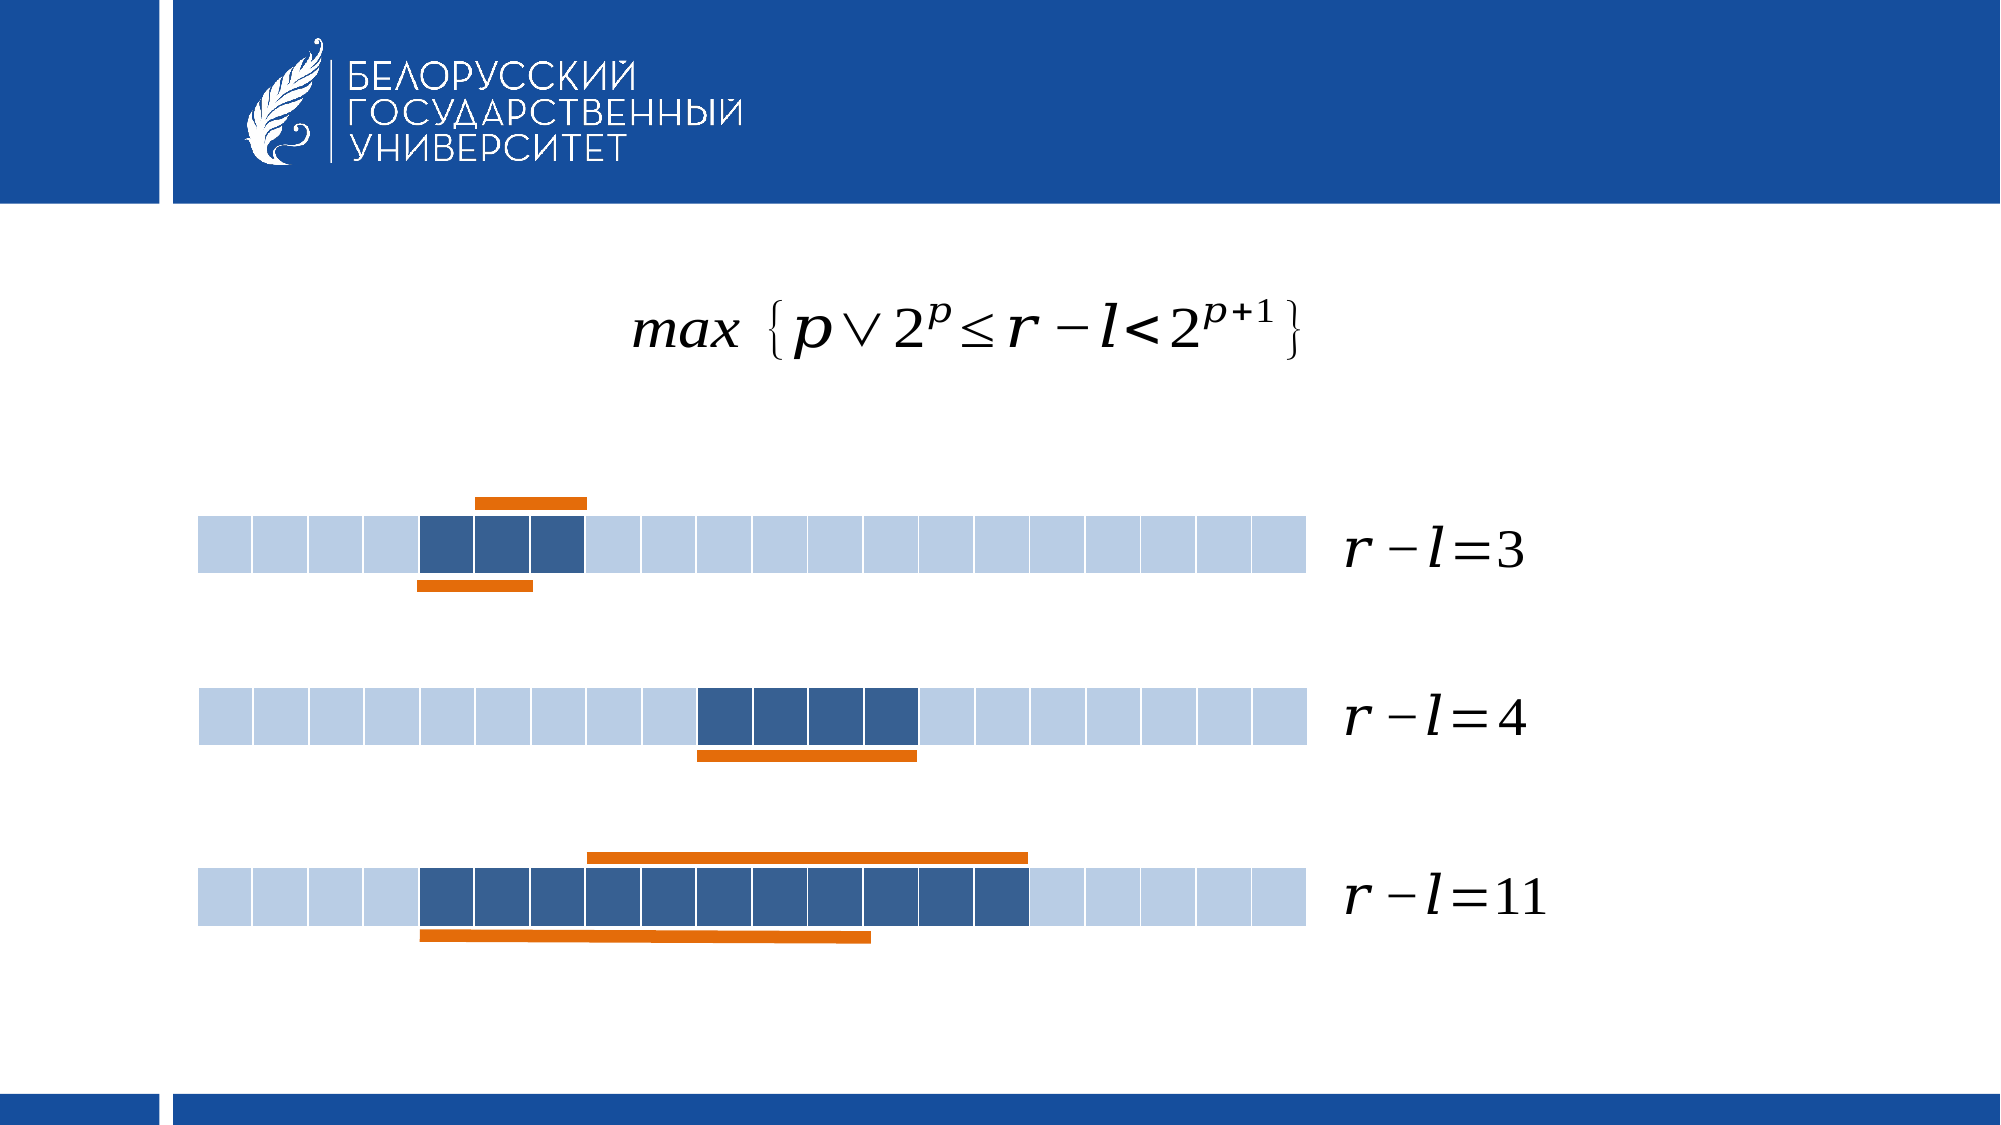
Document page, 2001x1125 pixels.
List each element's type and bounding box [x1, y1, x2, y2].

table_header [532, 688, 585, 745]
table_header [421, 688, 474, 745]
table_header [1141, 868, 1195, 926]
table_header [865, 688, 918, 745]
table_header [809, 688, 863, 745]
table_header [1252, 516, 1306, 573]
table_header [587, 688, 641, 745]
table_header [476, 688, 530, 745]
table_header [309, 868, 362, 926]
table_header [531, 868, 584, 926]
table_header [254, 688, 308, 745]
table_header [198, 516, 251, 573]
table_header [975, 516, 1029, 573]
table_header [1252, 868, 1306, 926]
table_header [309, 516, 362, 573]
table_header [365, 688, 419, 745]
table_header [643, 688, 696, 745]
table_header [1030, 868, 1084, 926]
table_header [864, 516, 918, 573]
table_header [198, 868, 251, 926]
table_header [1253, 688, 1307, 745]
table_header [310, 688, 363, 745]
table_header [864, 868, 918, 926]
table_header [975, 868, 1029, 926]
table_header [753, 516, 807, 573]
table_header [420, 516, 473, 573]
table_header [1142, 688, 1196, 745]
table_header [253, 516, 307, 573]
table_header [919, 516, 973, 573]
table_header [1030, 516, 1084, 573]
table_header [920, 688, 974, 745]
table_header [586, 516, 640, 573]
table_header [1086, 868, 1140, 926]
table_header [1141, 516, 1195, 573]
table_header [808, 868, 862, 926]
table_header [698, 688, 752, 745]
table_header [1031, 688, 1085, 745]
table_header [697, 516, 751, 573]
table_header [1086, 516, 1140, 573]
picture [244, 38, 741, 165]
table_header [642, 868, 695, 926]
table_header [976, 688, 1029, 745]
table_header [642, 516, 695, 573]
table_header [697, 868, 751, 926]
table_header [475, 868, 529, 926]
table_header [1087, 688, 1140, 745]
table_header [420, 868, 473, 926]
table_header [364, 516, 418, 573]
table_header [754, 688, 807, 745]
table_header [199, 688, 252, 745]
table_header [1197, 516, 1251, 573]
table_header [753, 868, 807, 926]
table_header [253, 868, 307, 926]
table_header [1197, 868, 1251, 926]
table_header [1198, 688, 1251, 745]
table_header [919, 868, 973, 926]
table_header [364, 868, 418, 926]
table_header [808, 516, 862, 573]
table_header [531, 516, 584, 573]
table_header [586, 868, 640, 926]
table_header [475, 516, 529, 573]
